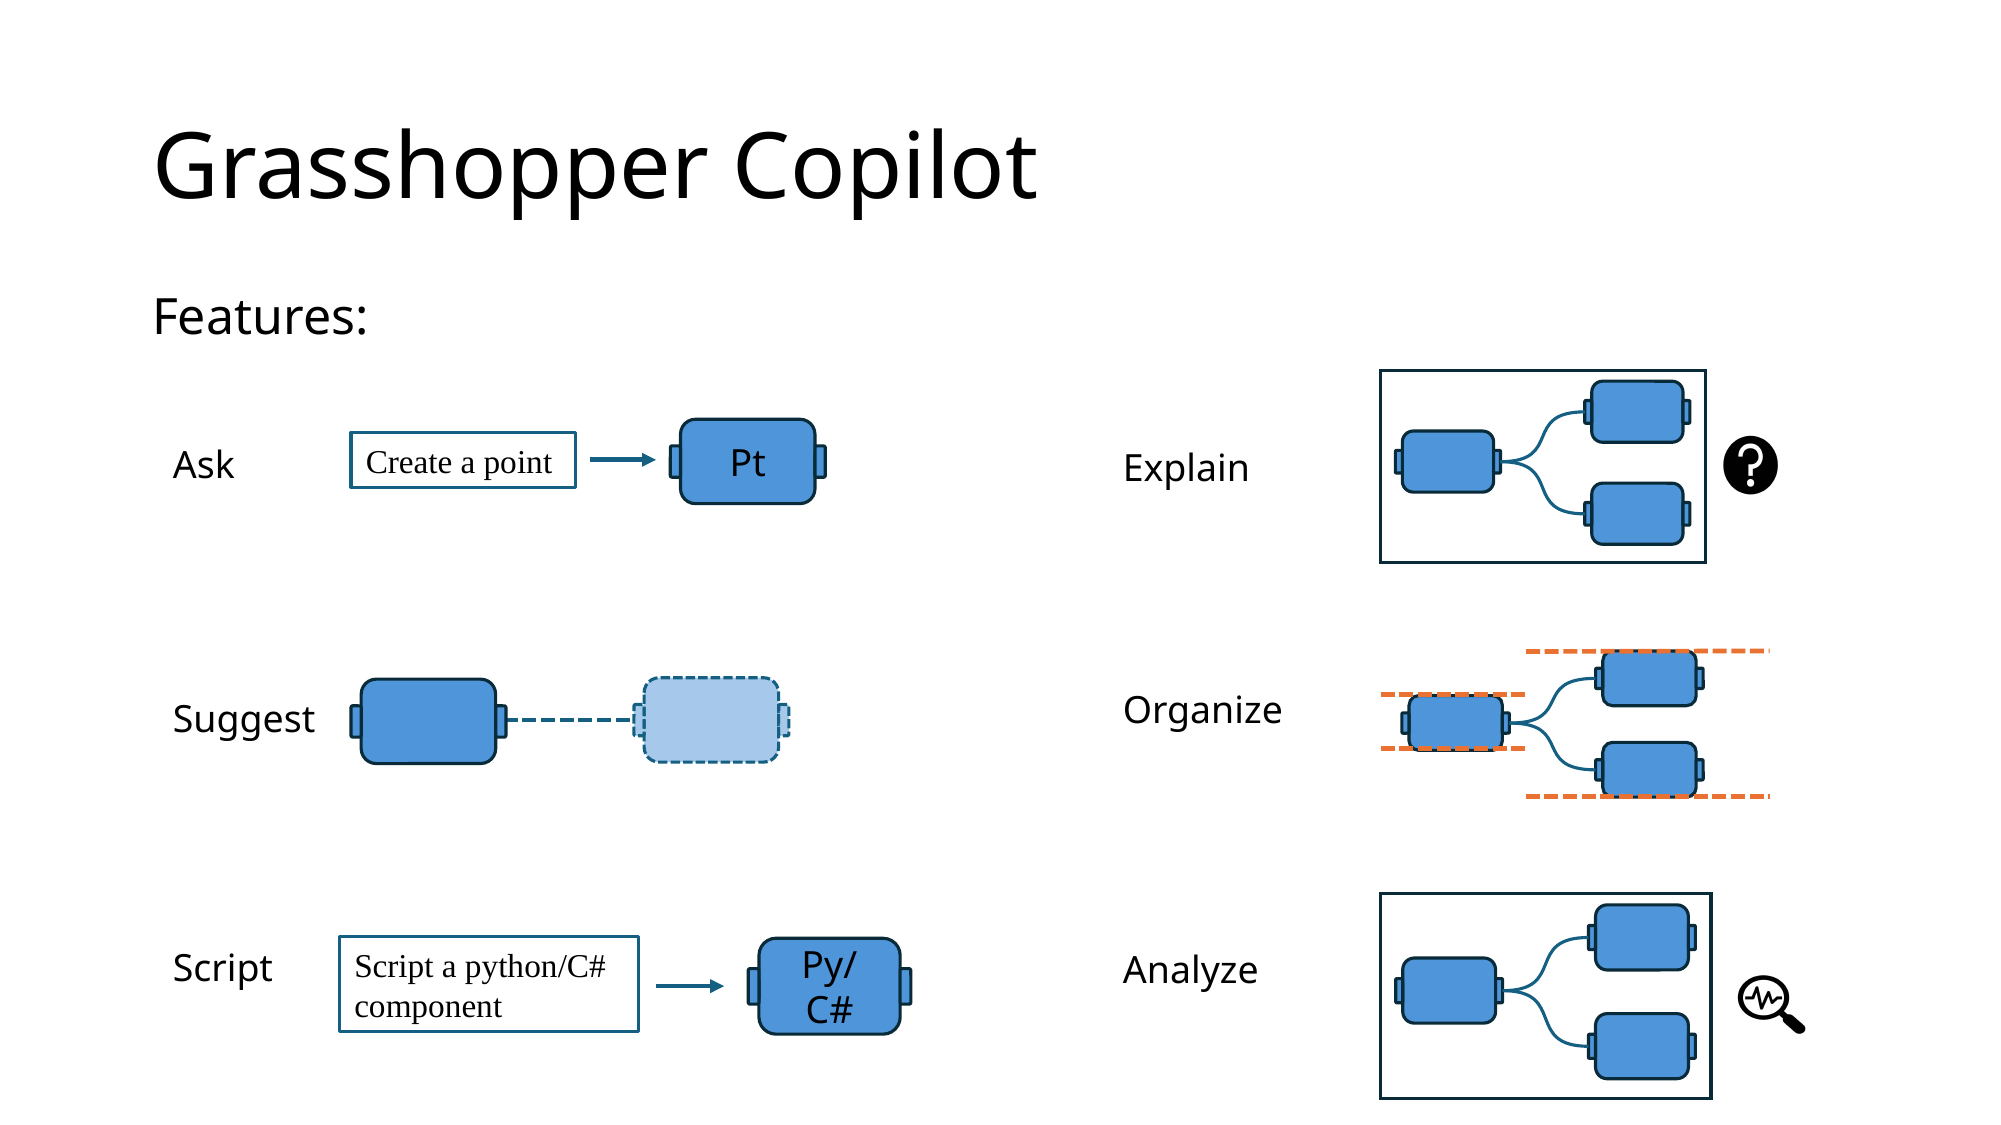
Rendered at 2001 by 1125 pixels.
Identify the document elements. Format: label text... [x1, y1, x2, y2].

text_box Organize [1108, 678, 1346, 739]
text_box Features: [137, 277, 1872, 352]
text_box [669, 418, 826, 505]
text_box Explain [1108, 436, 1301, 496]
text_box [1379, 370, 1786, 563]
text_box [350, 677, 790, 765]
text_box Script a python/C# component [339, 936, 639, 1032]
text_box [1380, 893, 1813, 1099]
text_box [747, 937, 912, 1035]
text_box Analyze [1108, 938, 1301, 999]
text_box Create a point [351, 432, 576, 488]
text_box Suggest [158, 687, 350, 748]
title Grasshopper Copilot [137, 59, 1863, 277]
text_box Ask [158, 434, 351, 494]
text_box Script [158, 936, 339, 997]
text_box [1380, 650, 1771, 798]
